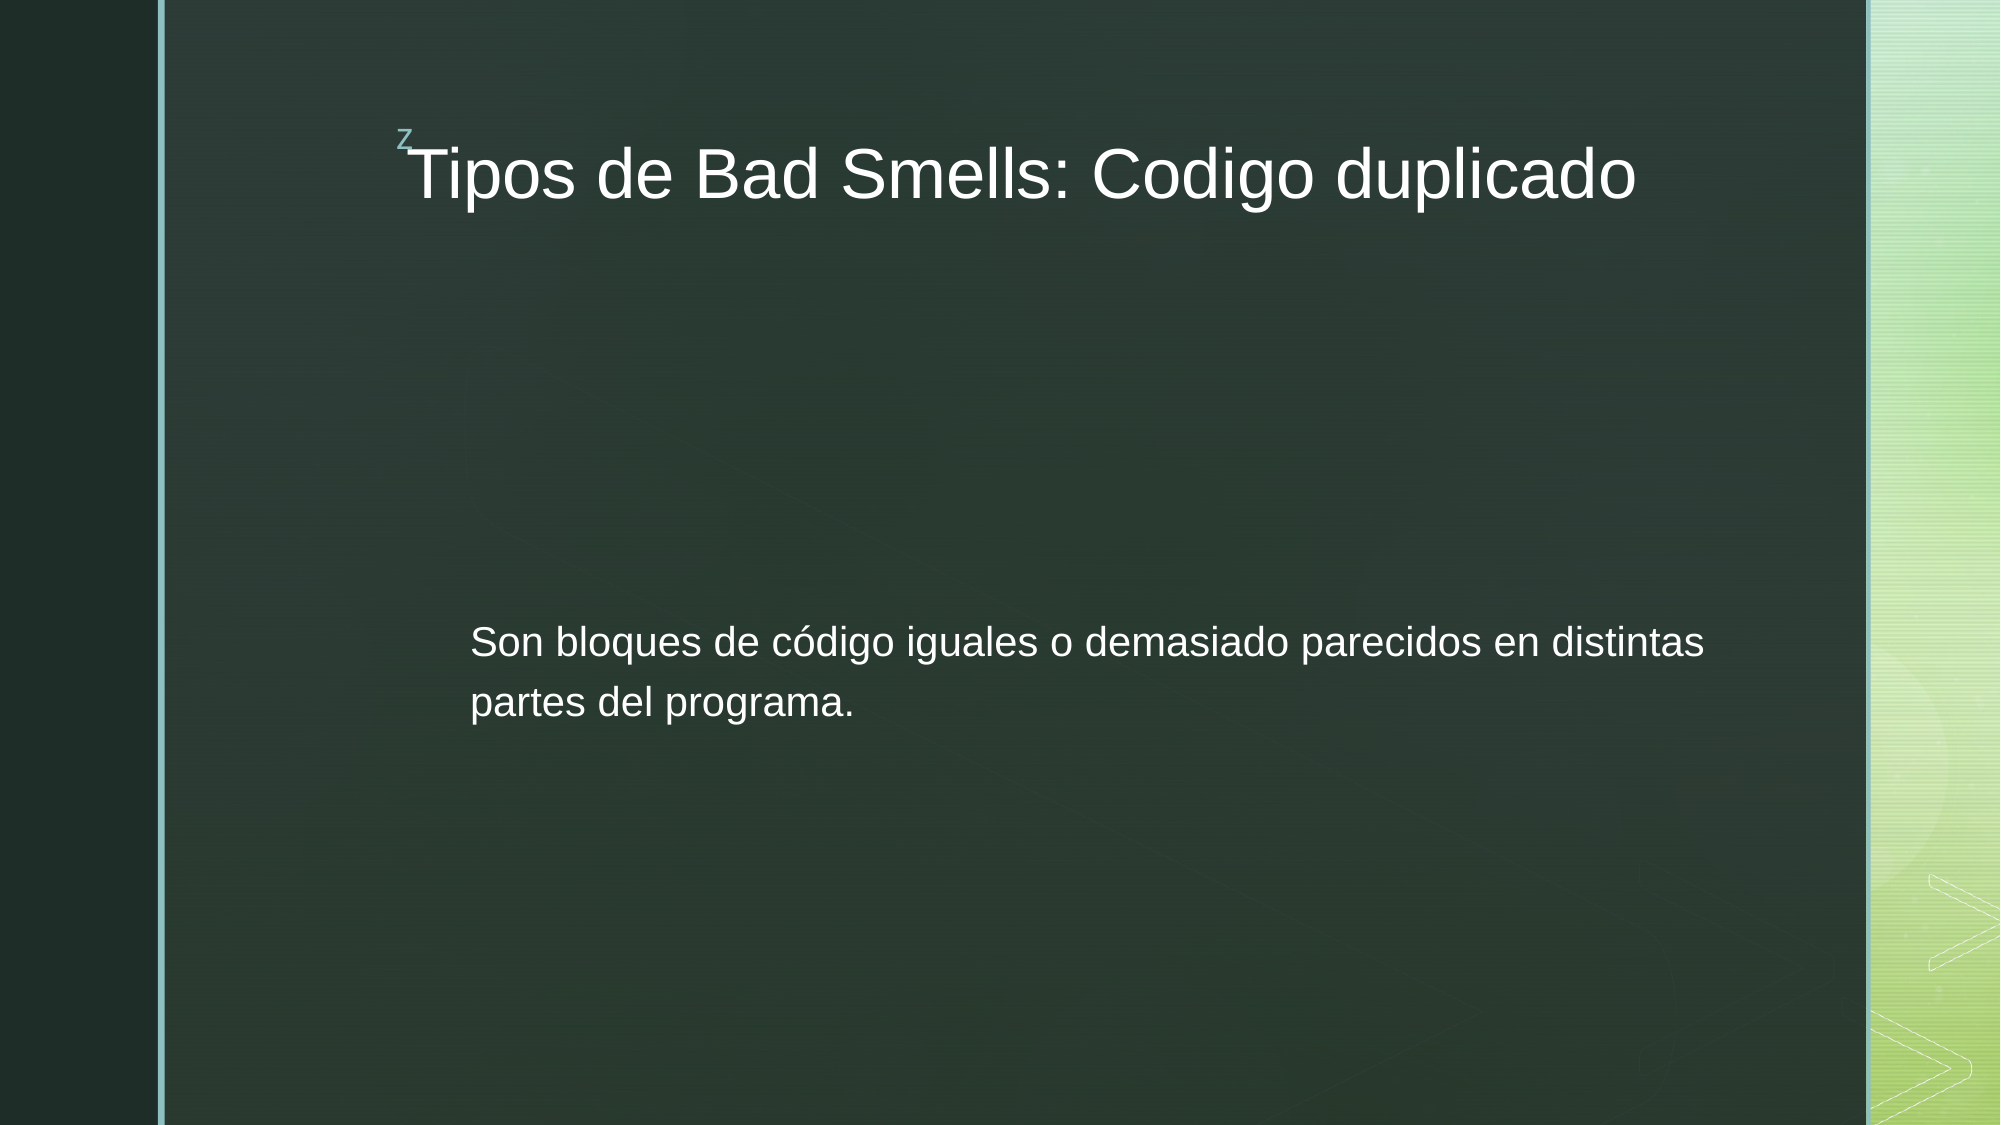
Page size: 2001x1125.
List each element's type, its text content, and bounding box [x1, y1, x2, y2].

list Son bloques de código iguales o demasiado parecidos en distintas partes del programa. [454, 336, 1734, 993]
picture [1871, 0, 2001, 1125]
title Tipos de Bad Smells: Codigo duplicado [348, 130, 1654, 307]
